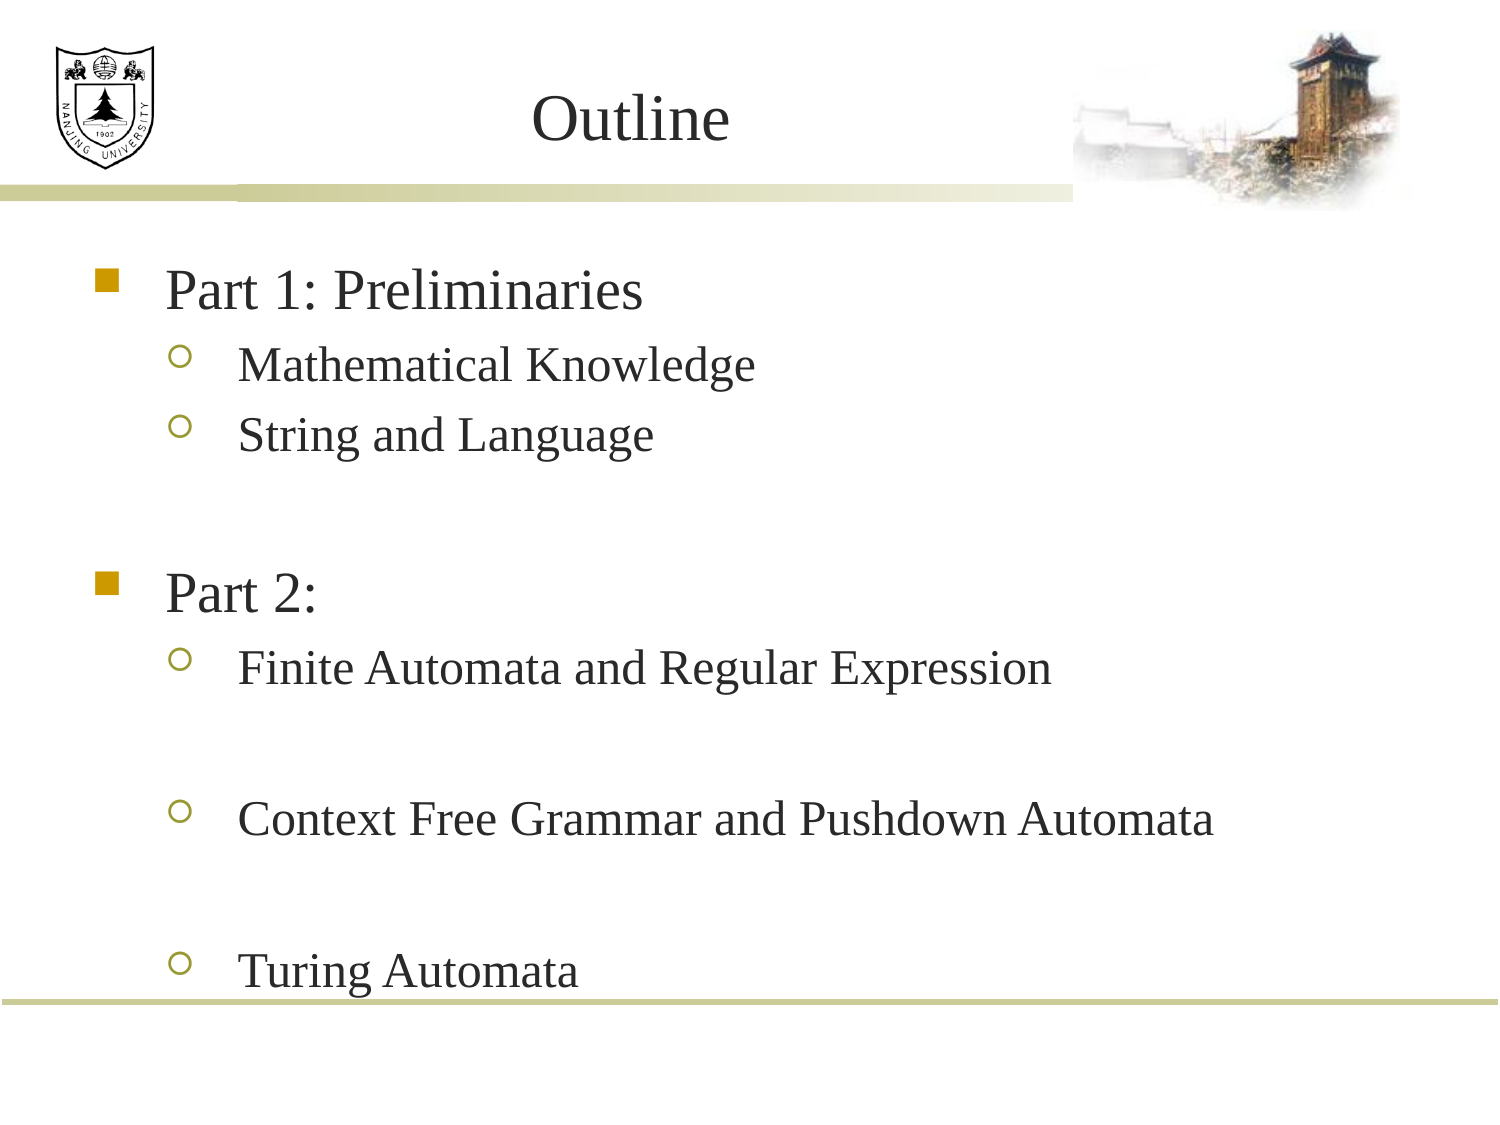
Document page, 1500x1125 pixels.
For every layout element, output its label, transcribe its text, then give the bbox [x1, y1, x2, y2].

picture [1073, 30, 1400, 211]
title Outline [171, 66, 1093, 161]
list Part 1: Preliminaries Mathematical Knowledge String and Language Part 2: Finite Automata and Regular Expression Context Free Grammar and Pushdown Automata Turing Automata [76, 243, 1413, 965]
picture [50, 42, 160, 173]
picture [2, 999, 1498, 1005]
